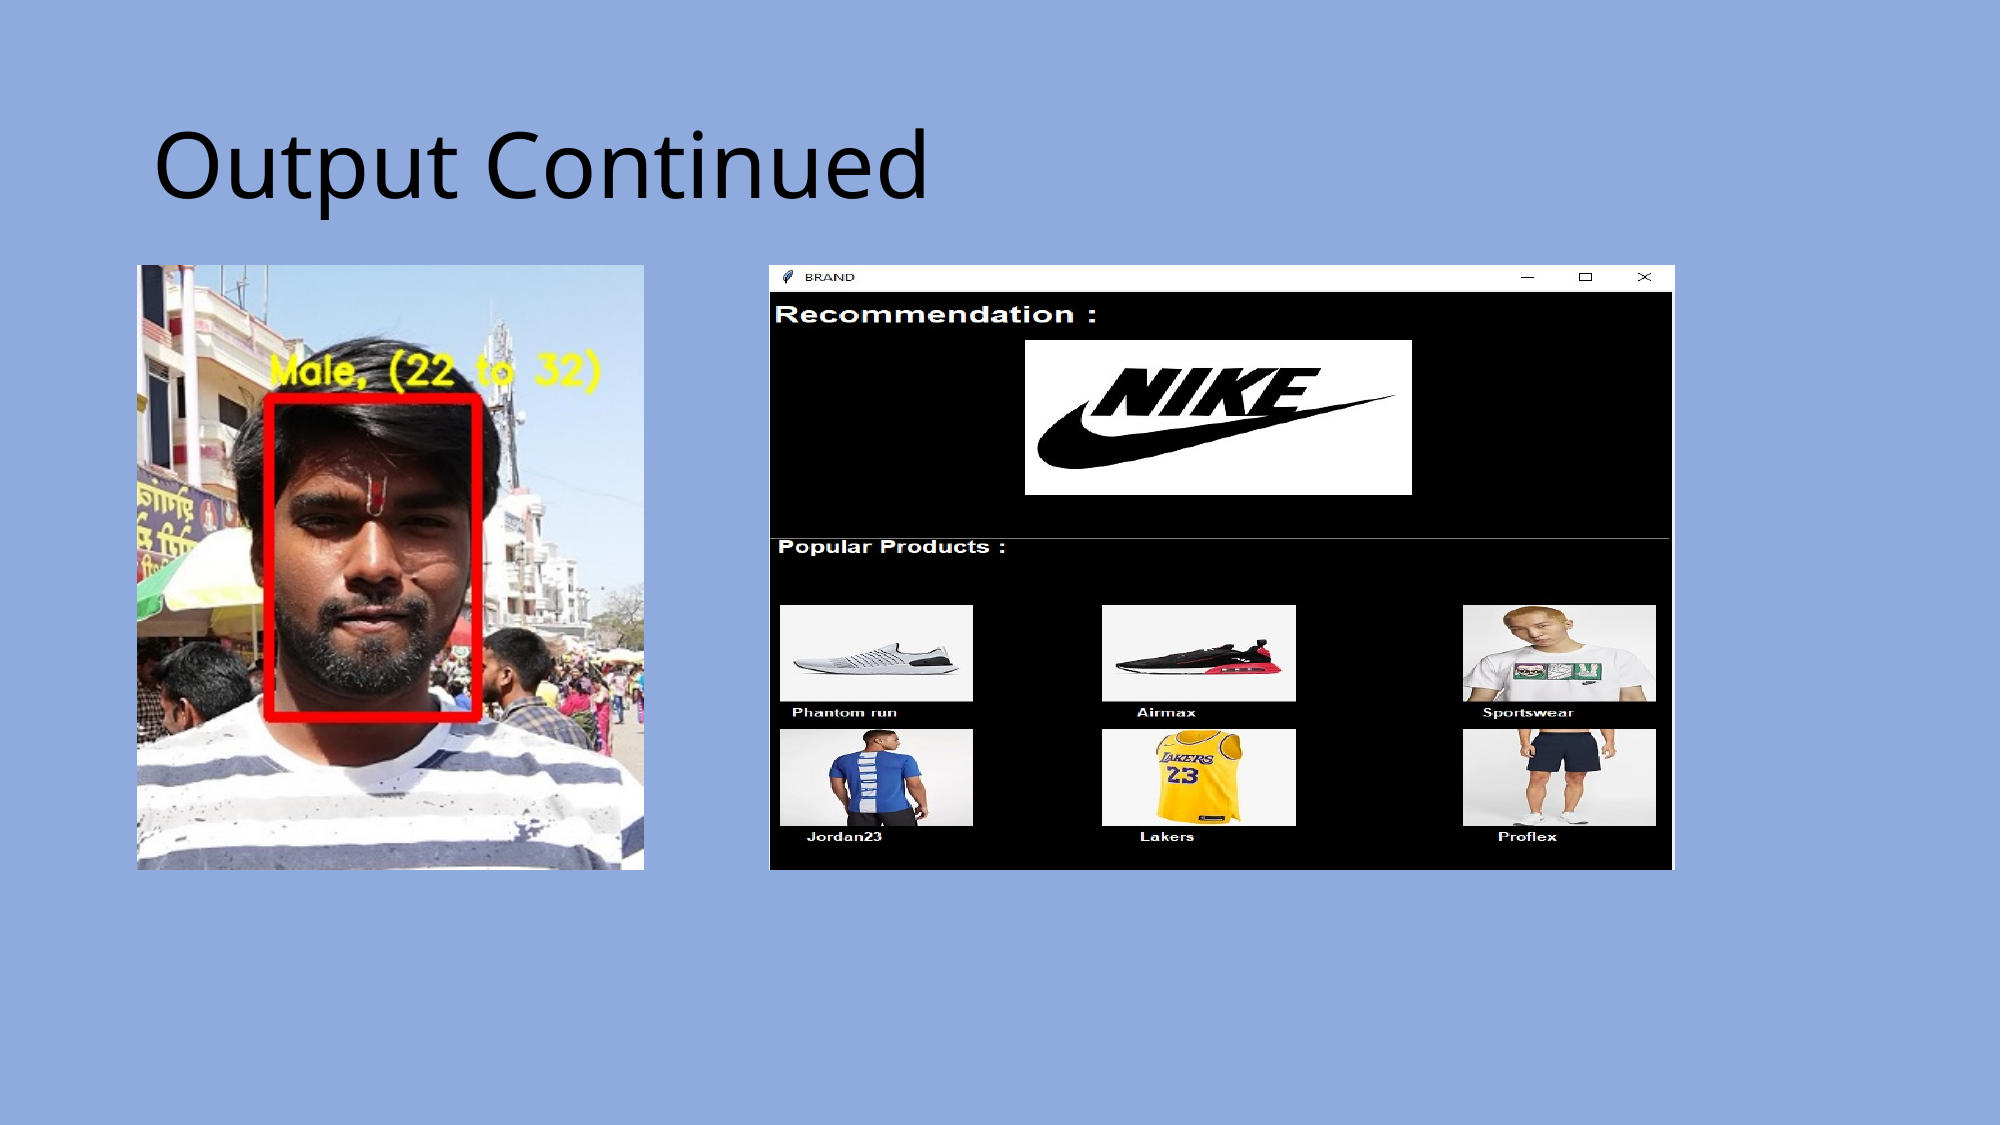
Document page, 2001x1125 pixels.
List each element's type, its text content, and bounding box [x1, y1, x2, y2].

picture [768, 265, 1675, 871]
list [137, 265, 644, 871]
title Output Continued [137, 59, 1863, 278]
